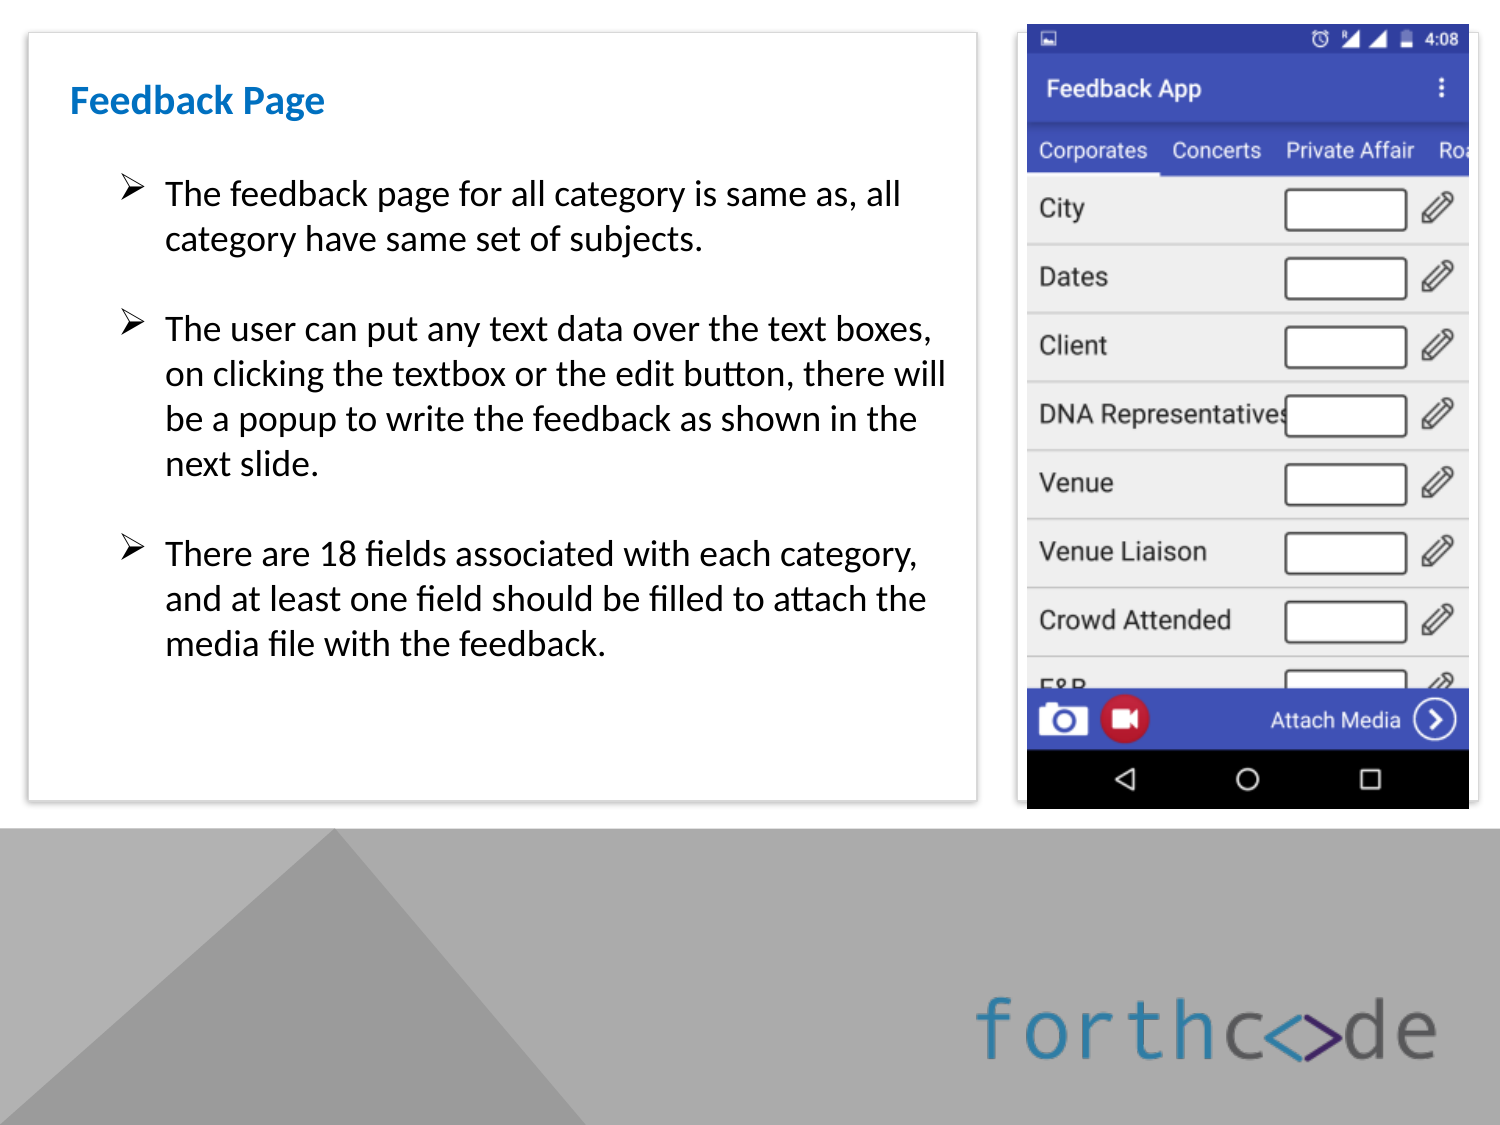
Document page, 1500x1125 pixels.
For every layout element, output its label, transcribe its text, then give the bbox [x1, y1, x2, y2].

picture [911, 932, 1500, 1125]
picture [1027, 24, 1469, 809]
text_box [1017, 32, 1022, 802]
text_box Feedback Page [55, 65, 794, 131]
text_box The feedback page for all category is same as, all category have same set of subjects. The user can put any text data over the text boxes, on clicking the textbox or the edit button, there will be a popup to write the feedback as shown in the next slide. There are 18 fields associated with each category, and at least one field should be filled to attach the media file with the feedback. [28, 32, 978, 802]
text_box [1474, 32, 1479, 802]
